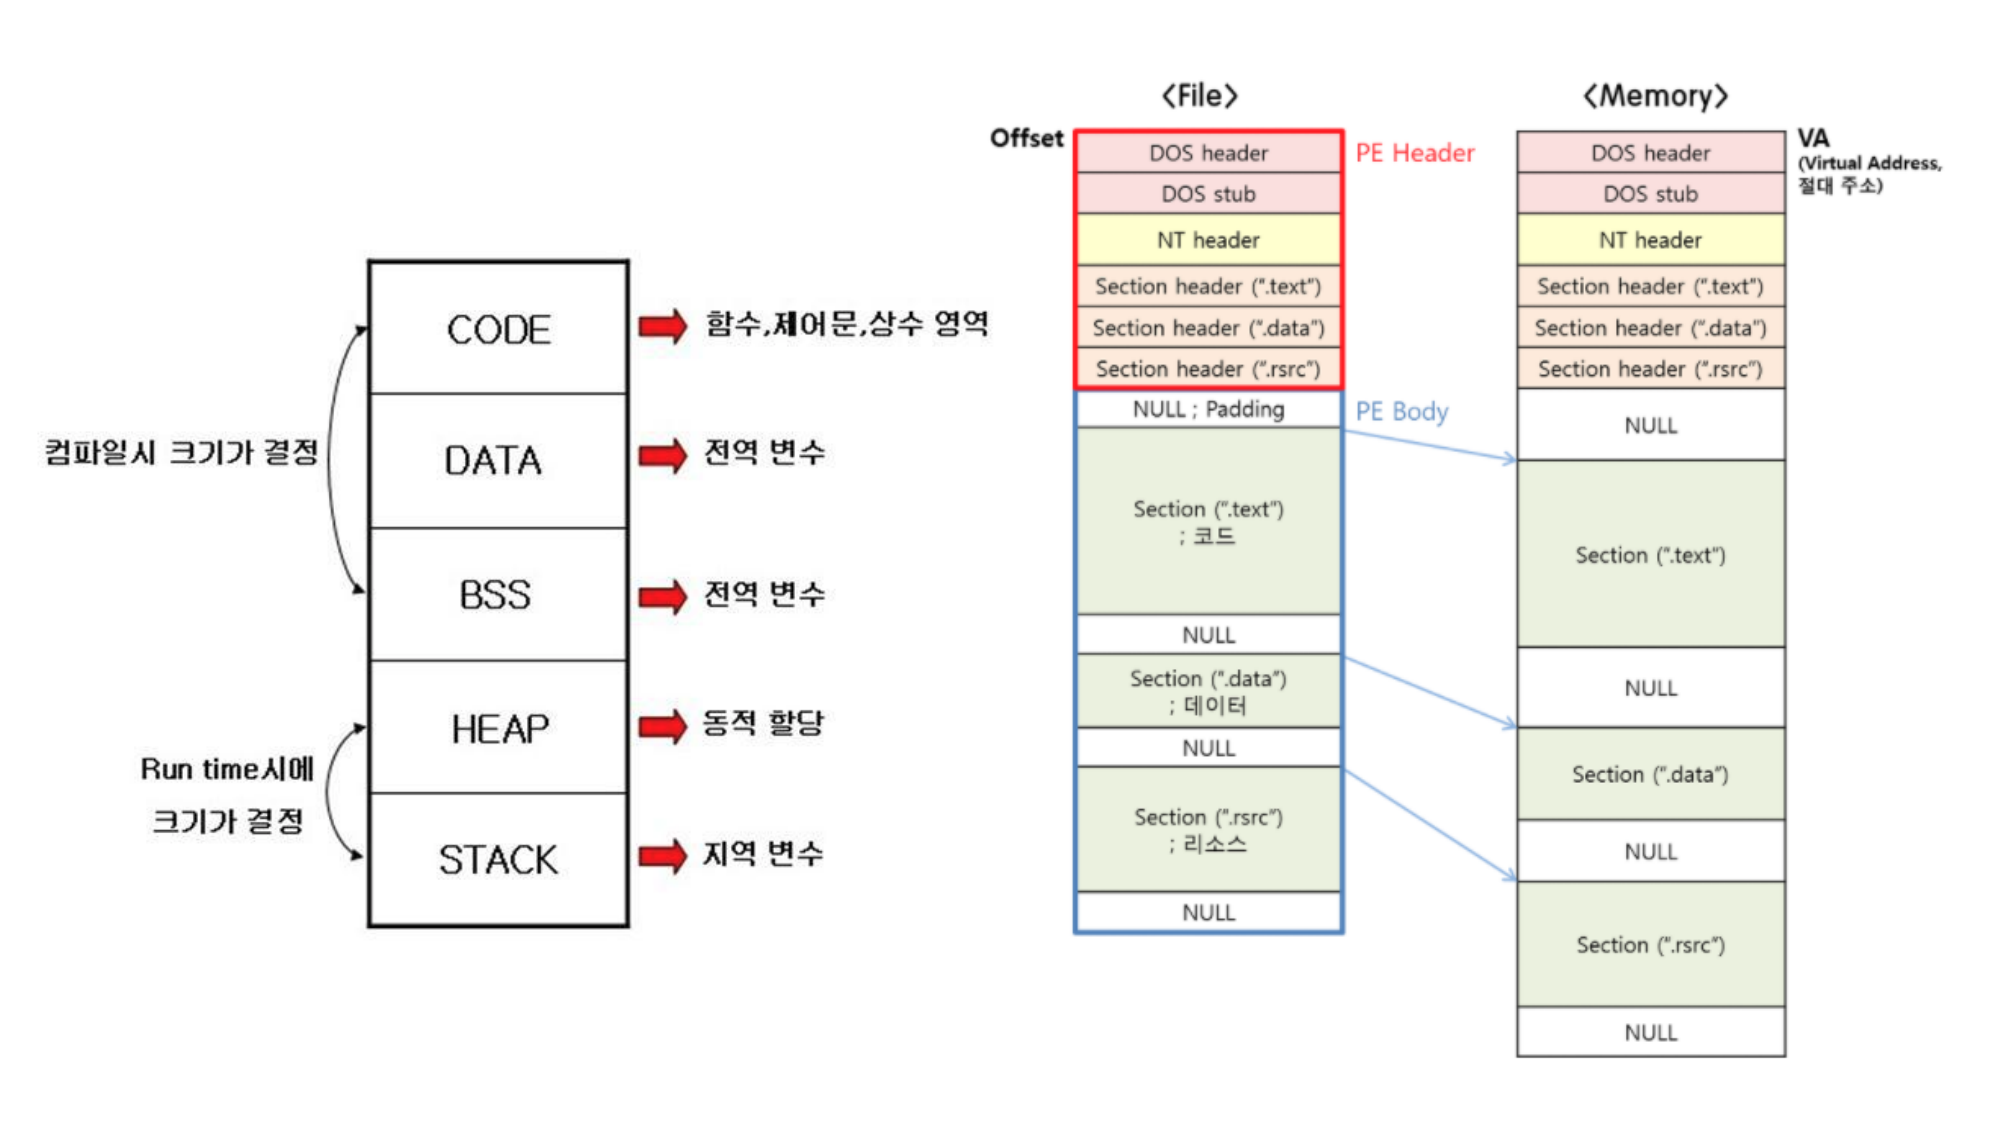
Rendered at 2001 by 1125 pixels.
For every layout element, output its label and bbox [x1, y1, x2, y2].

list [0, 203, 1058, 1039]
picture [906, 21, 2000, 1104]
